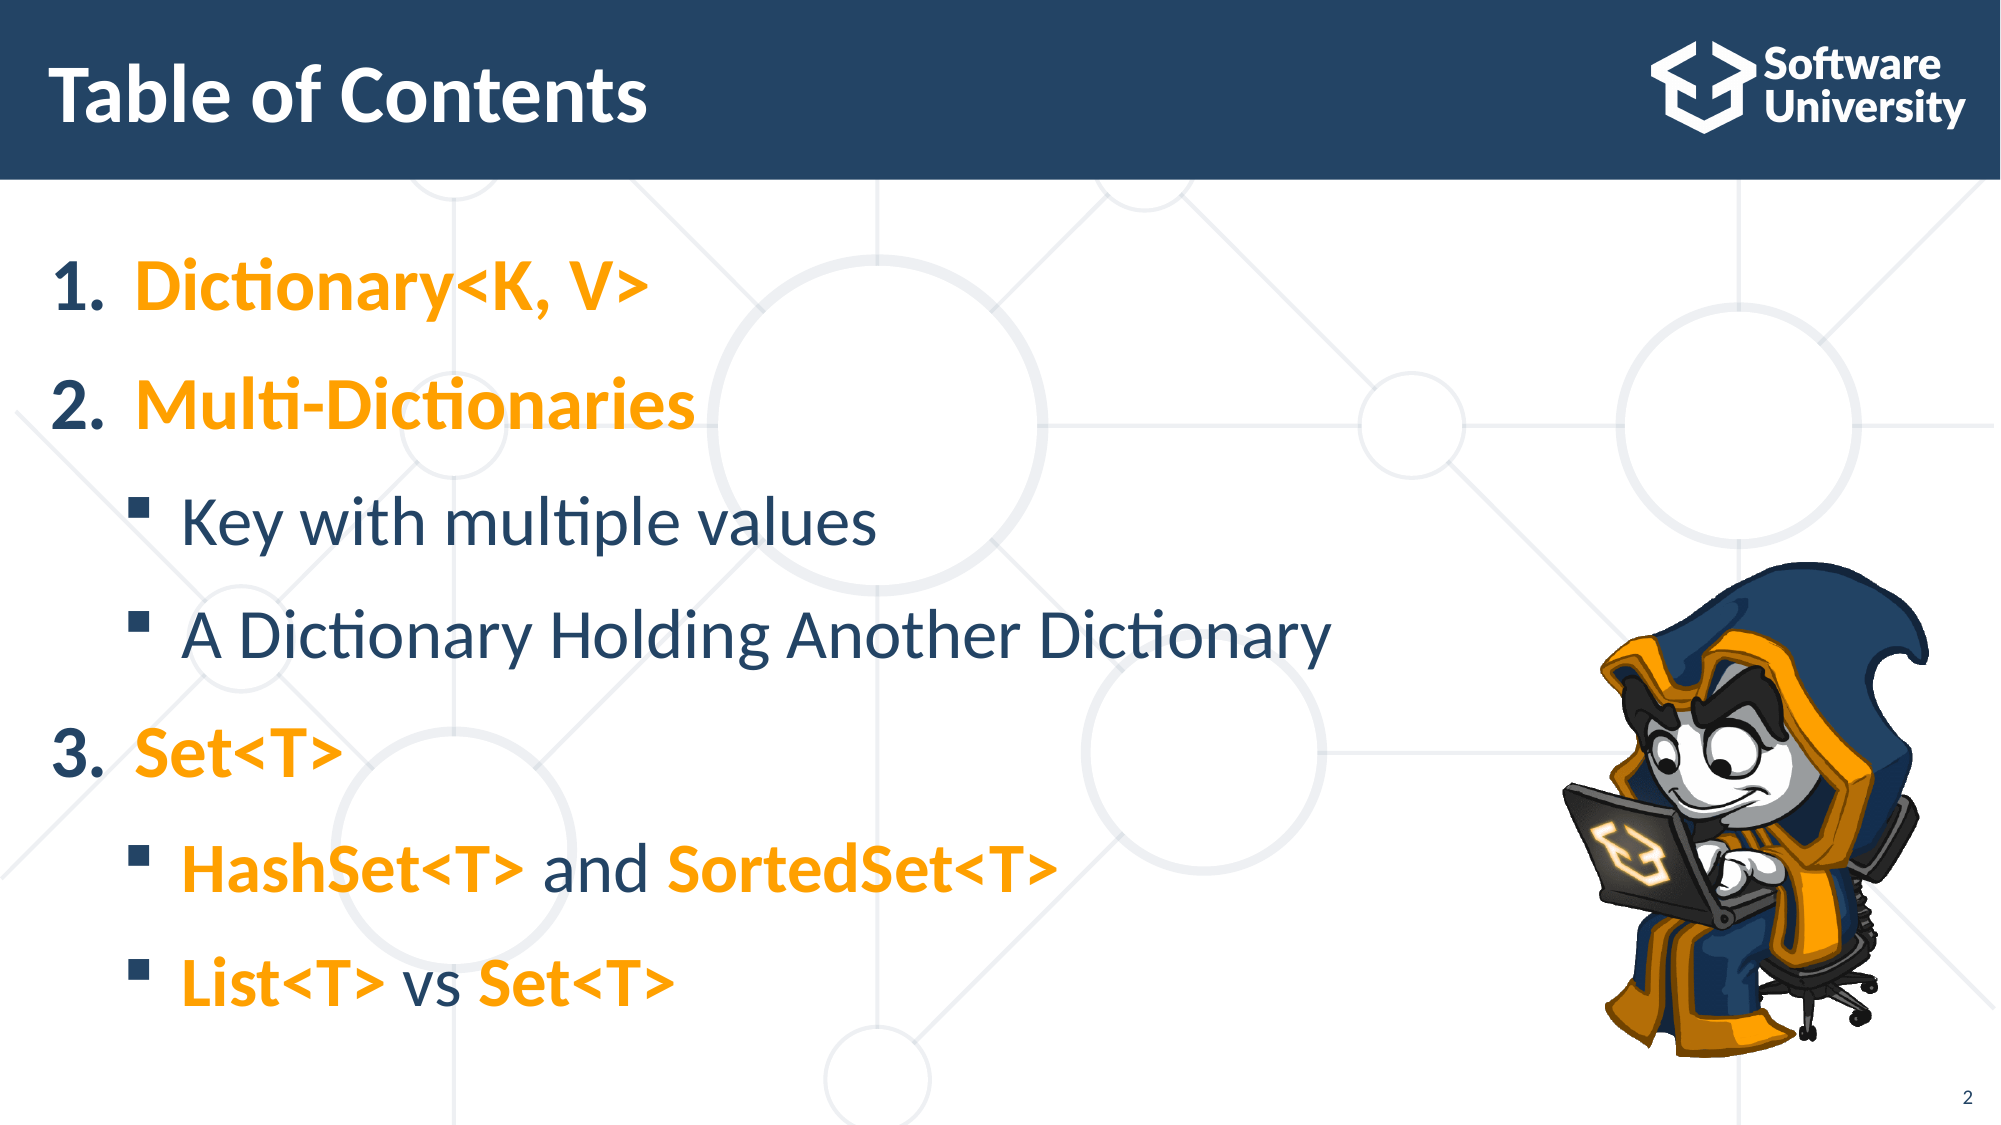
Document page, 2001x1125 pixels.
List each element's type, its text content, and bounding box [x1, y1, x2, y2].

picture [1651, 41, 1966, 134]
title Table of Contents [31, 16, 1625, 162]
text_box 2 [1927, 1067, 1989, 1117]
picture [1561, 559, 1931, 1059]
list Dictionary<K, V> Multi-Dictionaries Key with multiple values A Dictionary Holding Another Dictionary Set<T> HashSet<T> and SortedSet<T> List<T> vs Set<T> [32, 224, 1517, 1080]
